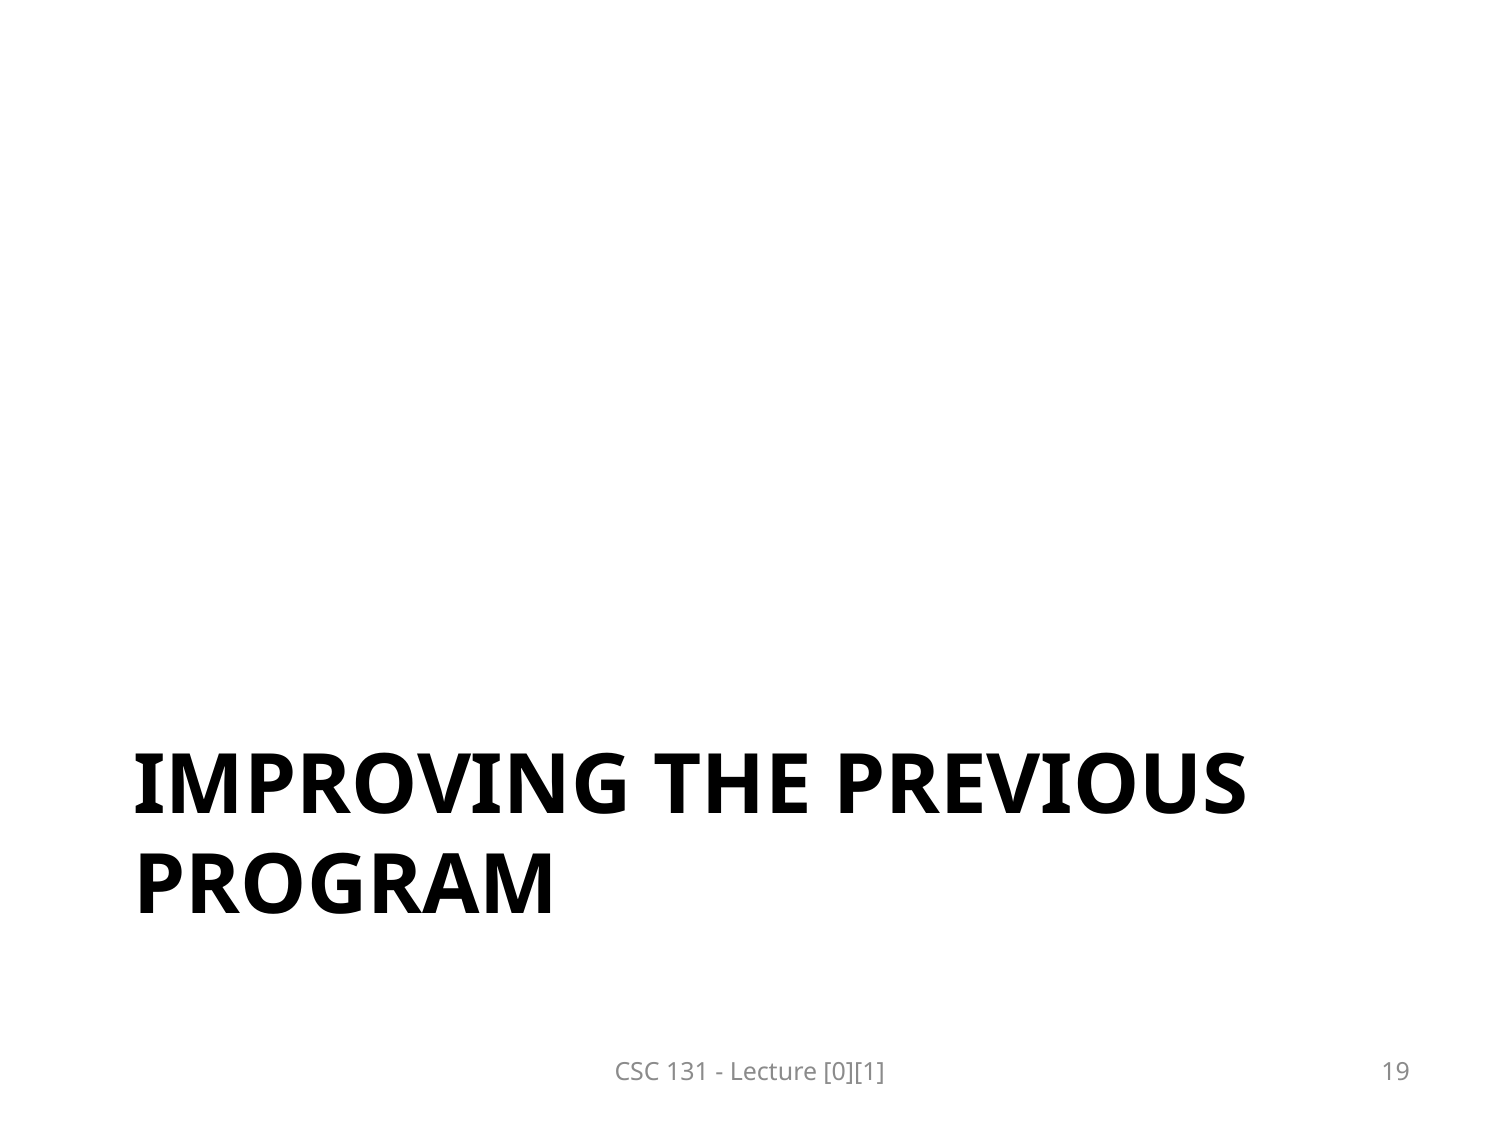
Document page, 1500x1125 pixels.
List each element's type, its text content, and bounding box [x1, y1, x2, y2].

footer CSC 131 - Lecture [0][1] [512, 1042, 988, 1103]
slide_number 19 [1074, 1042, 1425, 1103]
title Improving the previous program [118, 722, 1394, 947]
